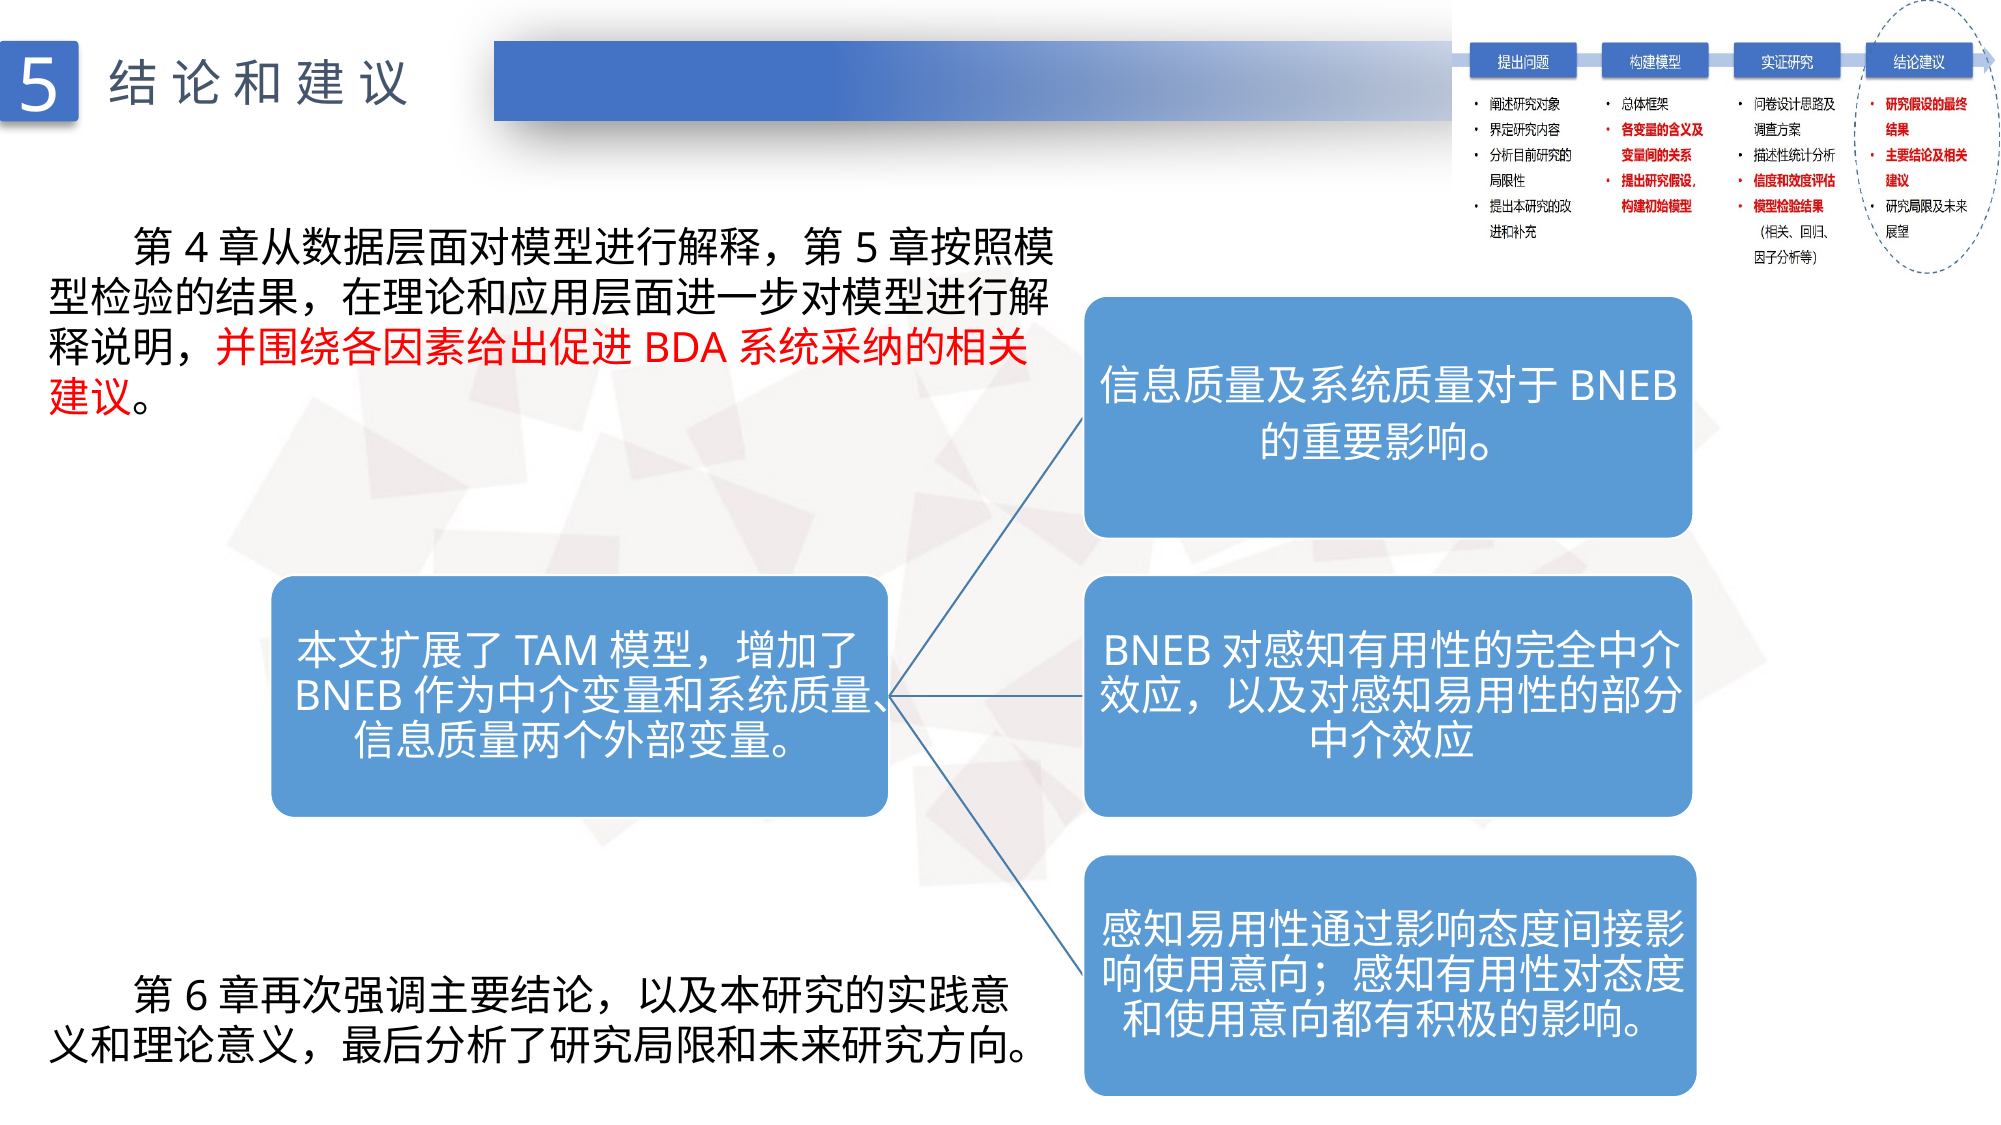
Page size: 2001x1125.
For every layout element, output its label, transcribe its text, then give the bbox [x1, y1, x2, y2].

text_box 第4章从数据层面对模型进行解释，第5章按照模型检验的结果，在理论和应用层面进一步对模型进行解释说明，并围绕各因素给出促进BDA系统采纳的相关建议。 [34, 213, 1079, 294]
text_box [494, 40, 1452, 122]
picture [0, 0, 2001, 1125]
text_box 5 [0, 39, 80, 123]
text_box 结论和建议 [93, 43, 424, 119]
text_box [2, 294, 1966, 1098]
